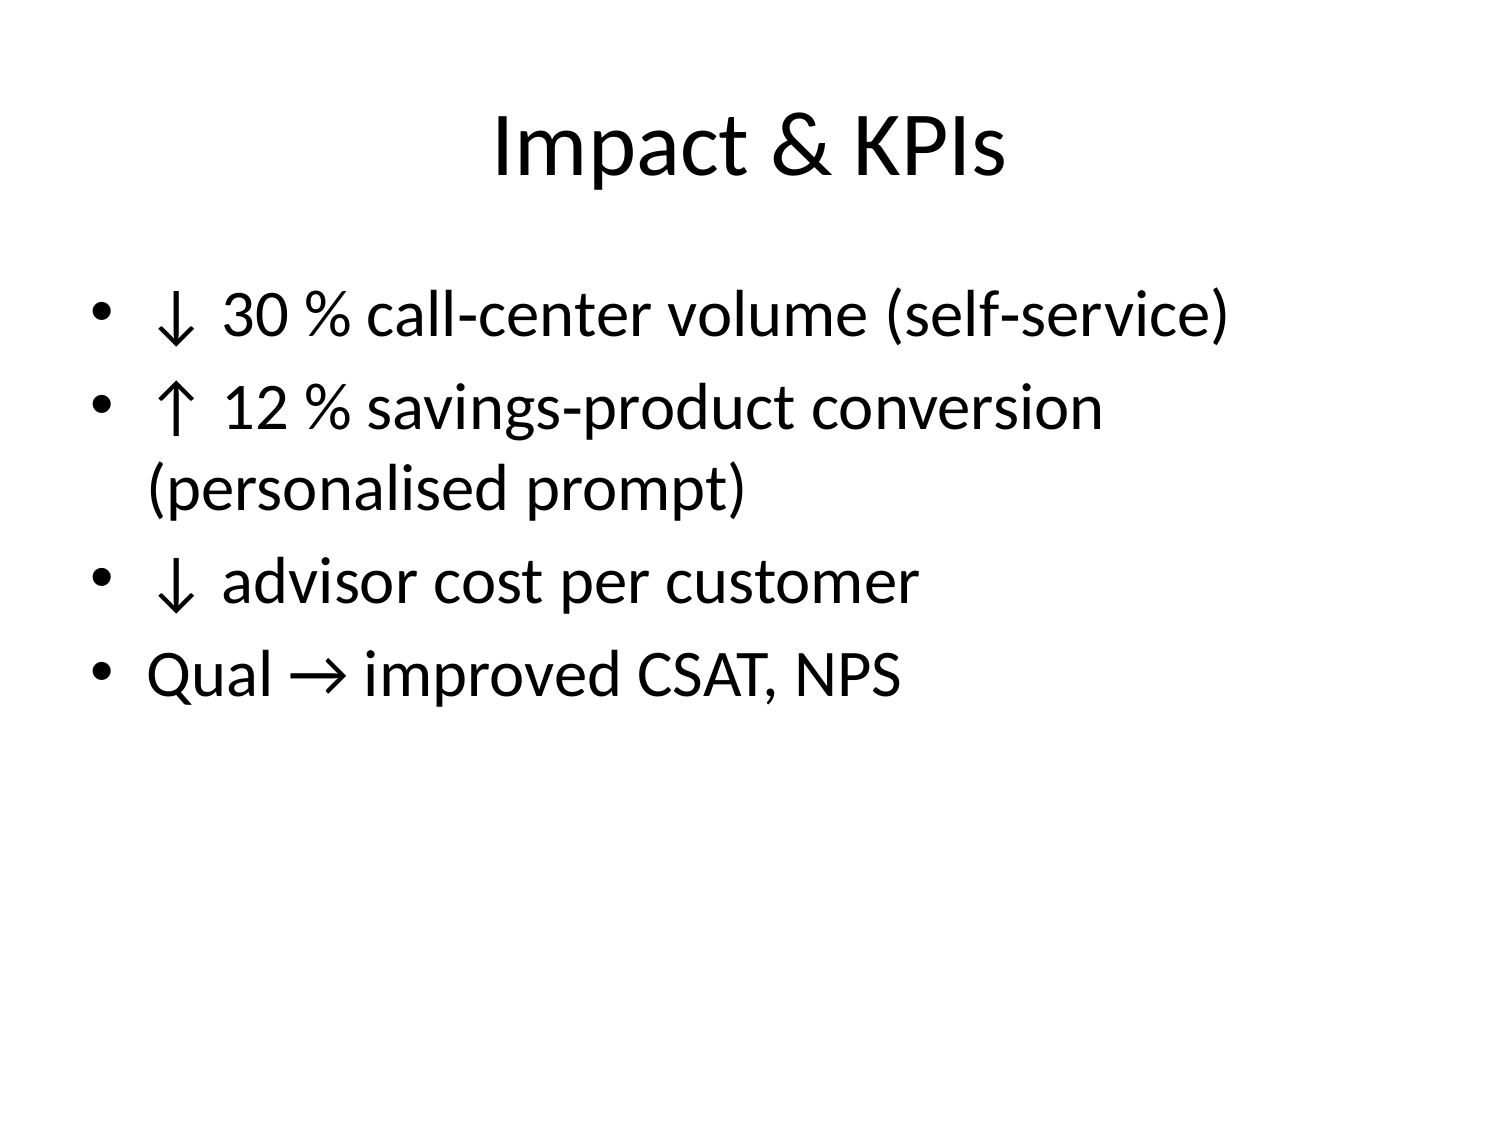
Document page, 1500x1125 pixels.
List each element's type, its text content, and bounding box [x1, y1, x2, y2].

title Impact & KPIs [75, 45, 1425, 233]
list ↓ 30 % call‑center volume (self‑service) ↑ 12 % savings‑product conversion (personalised prompt) ↓ advisor cost per customer Qual → improved CSAT, NPS [75, 262, 1425, 1005]
